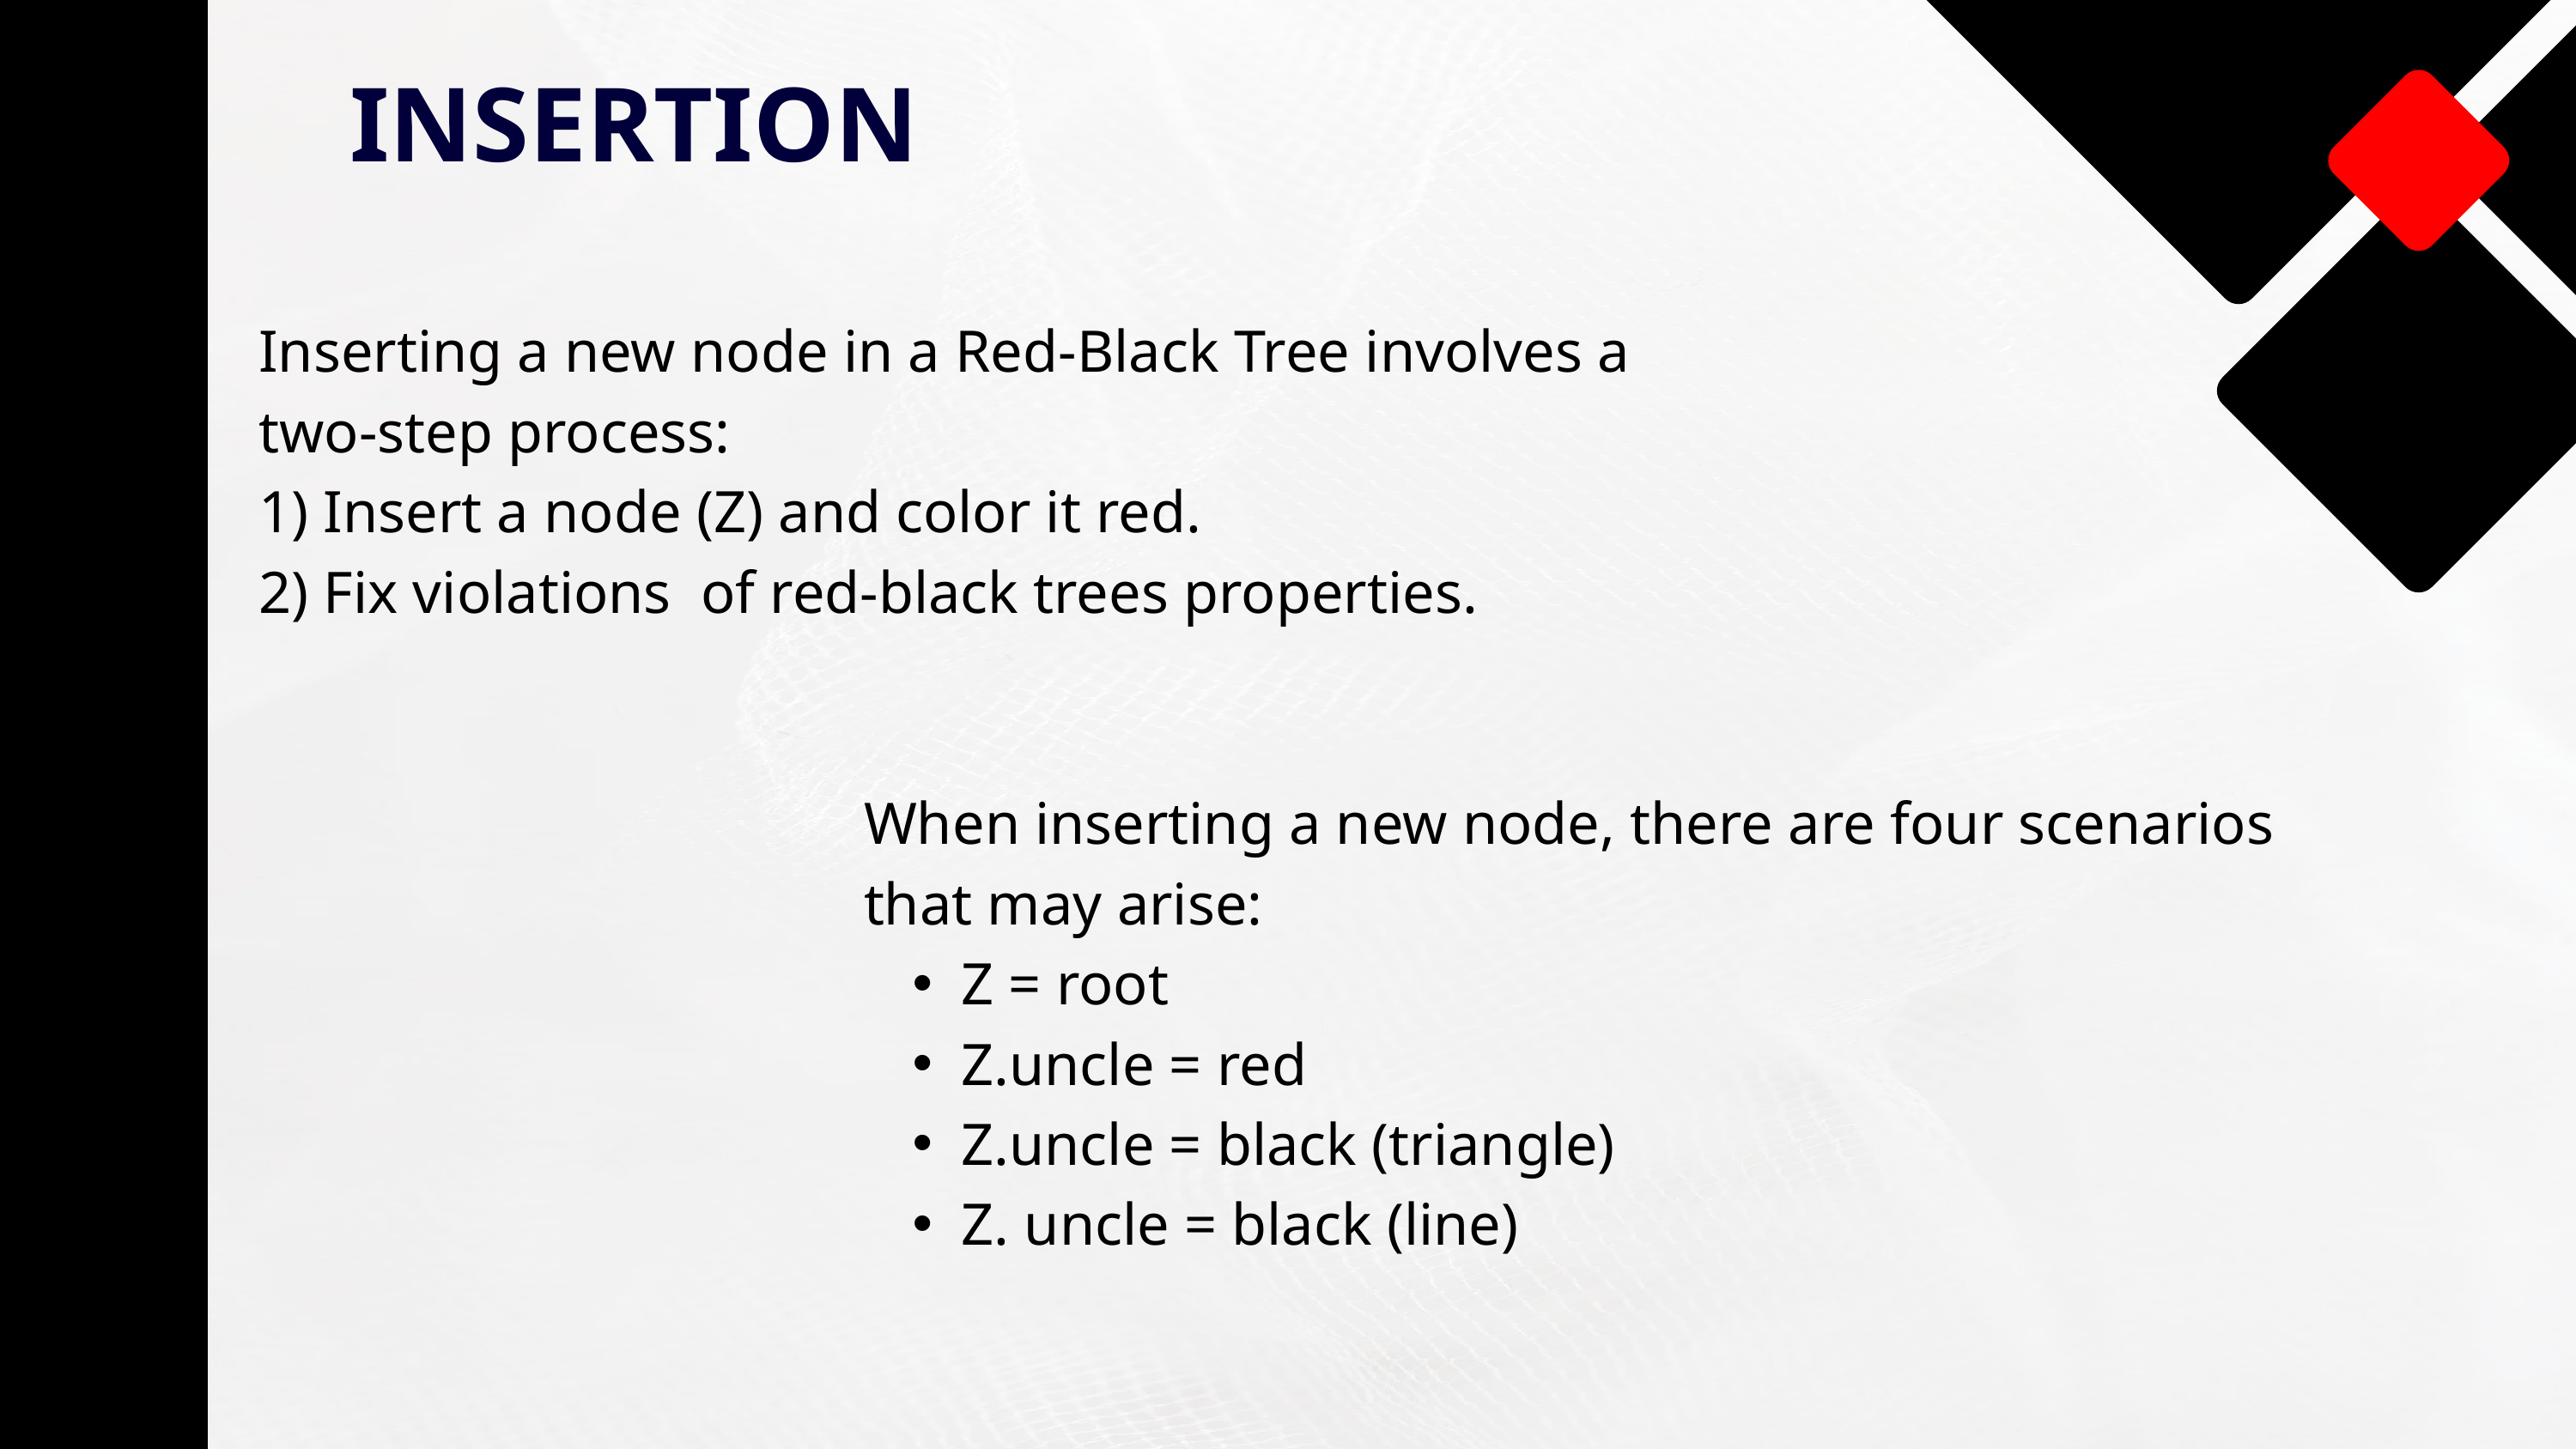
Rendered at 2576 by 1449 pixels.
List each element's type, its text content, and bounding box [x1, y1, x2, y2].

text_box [0, 941, 1613, 1449]
text_box Inserting a new node in a Red-Black Tree involves a two-step process: 1) Insert a node (Z) and color it red. 2) Fix violations of red-black trees properties. [258, 303, 1716, 705]
text_box INSERTION [349, 58, 1824, 183]
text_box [2348, 90, 2488, 230]
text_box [2269, 242, 2567, 539]
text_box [1904, 0, 2573, 174]
text_box [208, 0, 2576, 1449]
text_box When inserting a new node, there are four scenarios that may arise: Z = root Z.uncle = red Z.uncle = black (triangle) Z. uncle = black (line) [863, 775, 2321, 1258]
